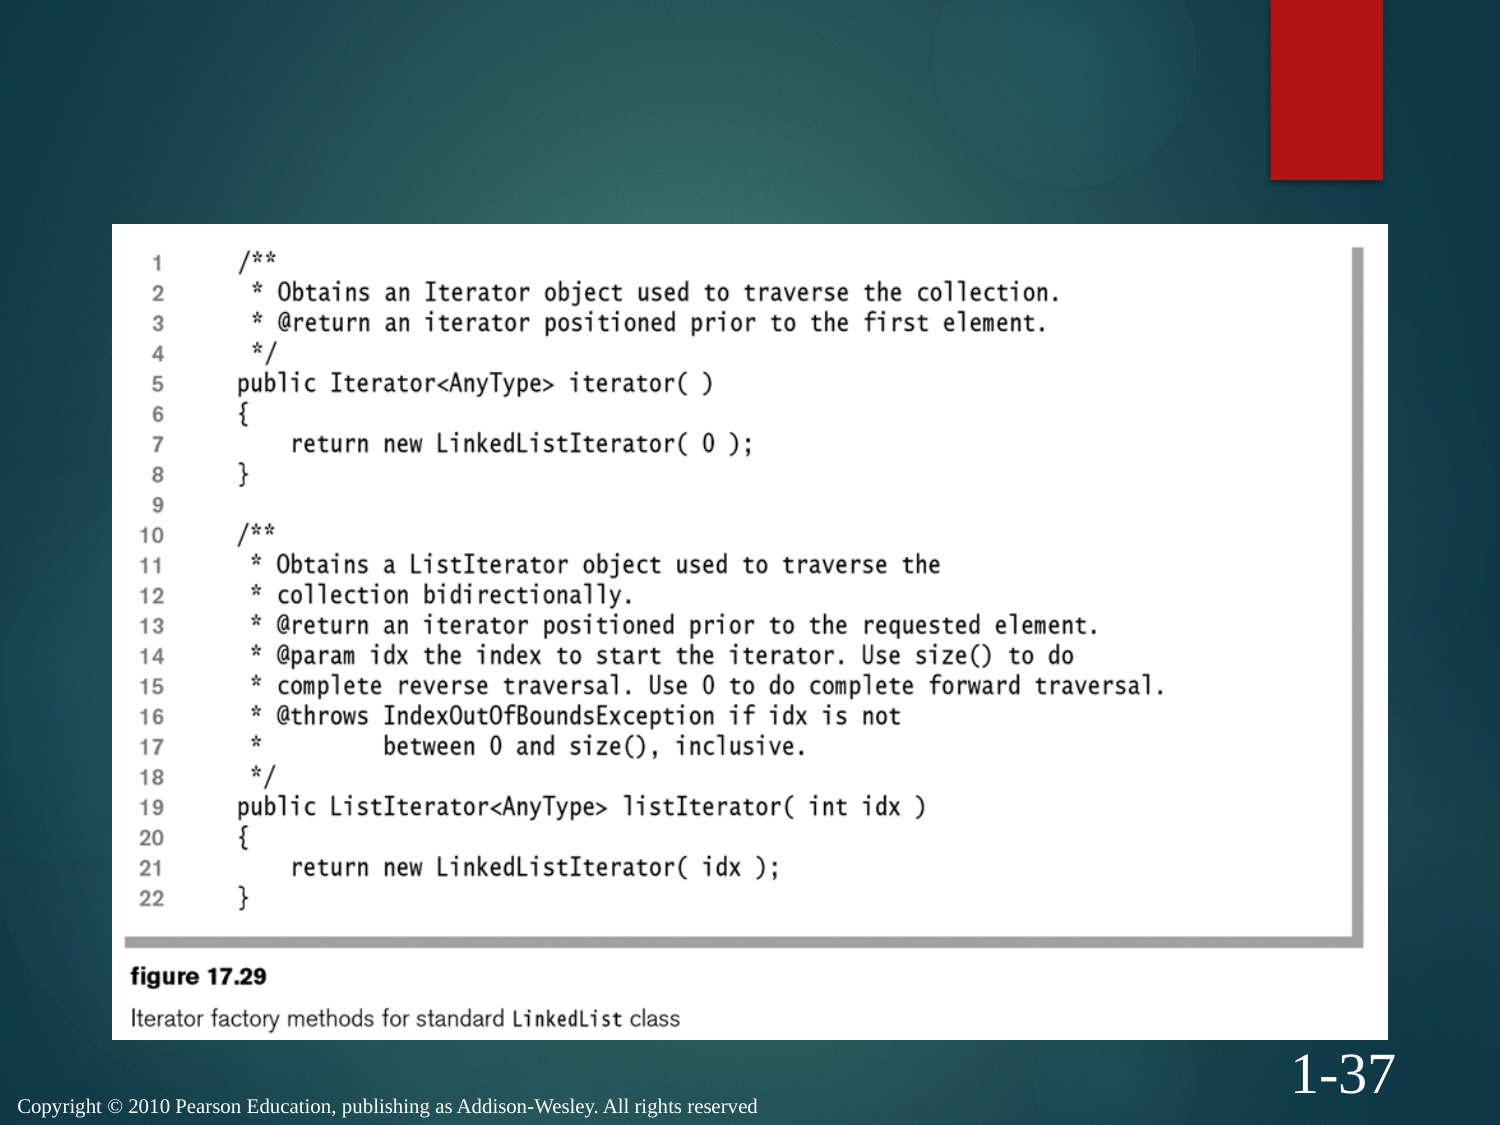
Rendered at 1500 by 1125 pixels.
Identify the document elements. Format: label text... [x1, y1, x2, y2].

slide_number 1-37 [1187, 1037, 1500, 1113]
picture [112, 224, 1388, 1040]
